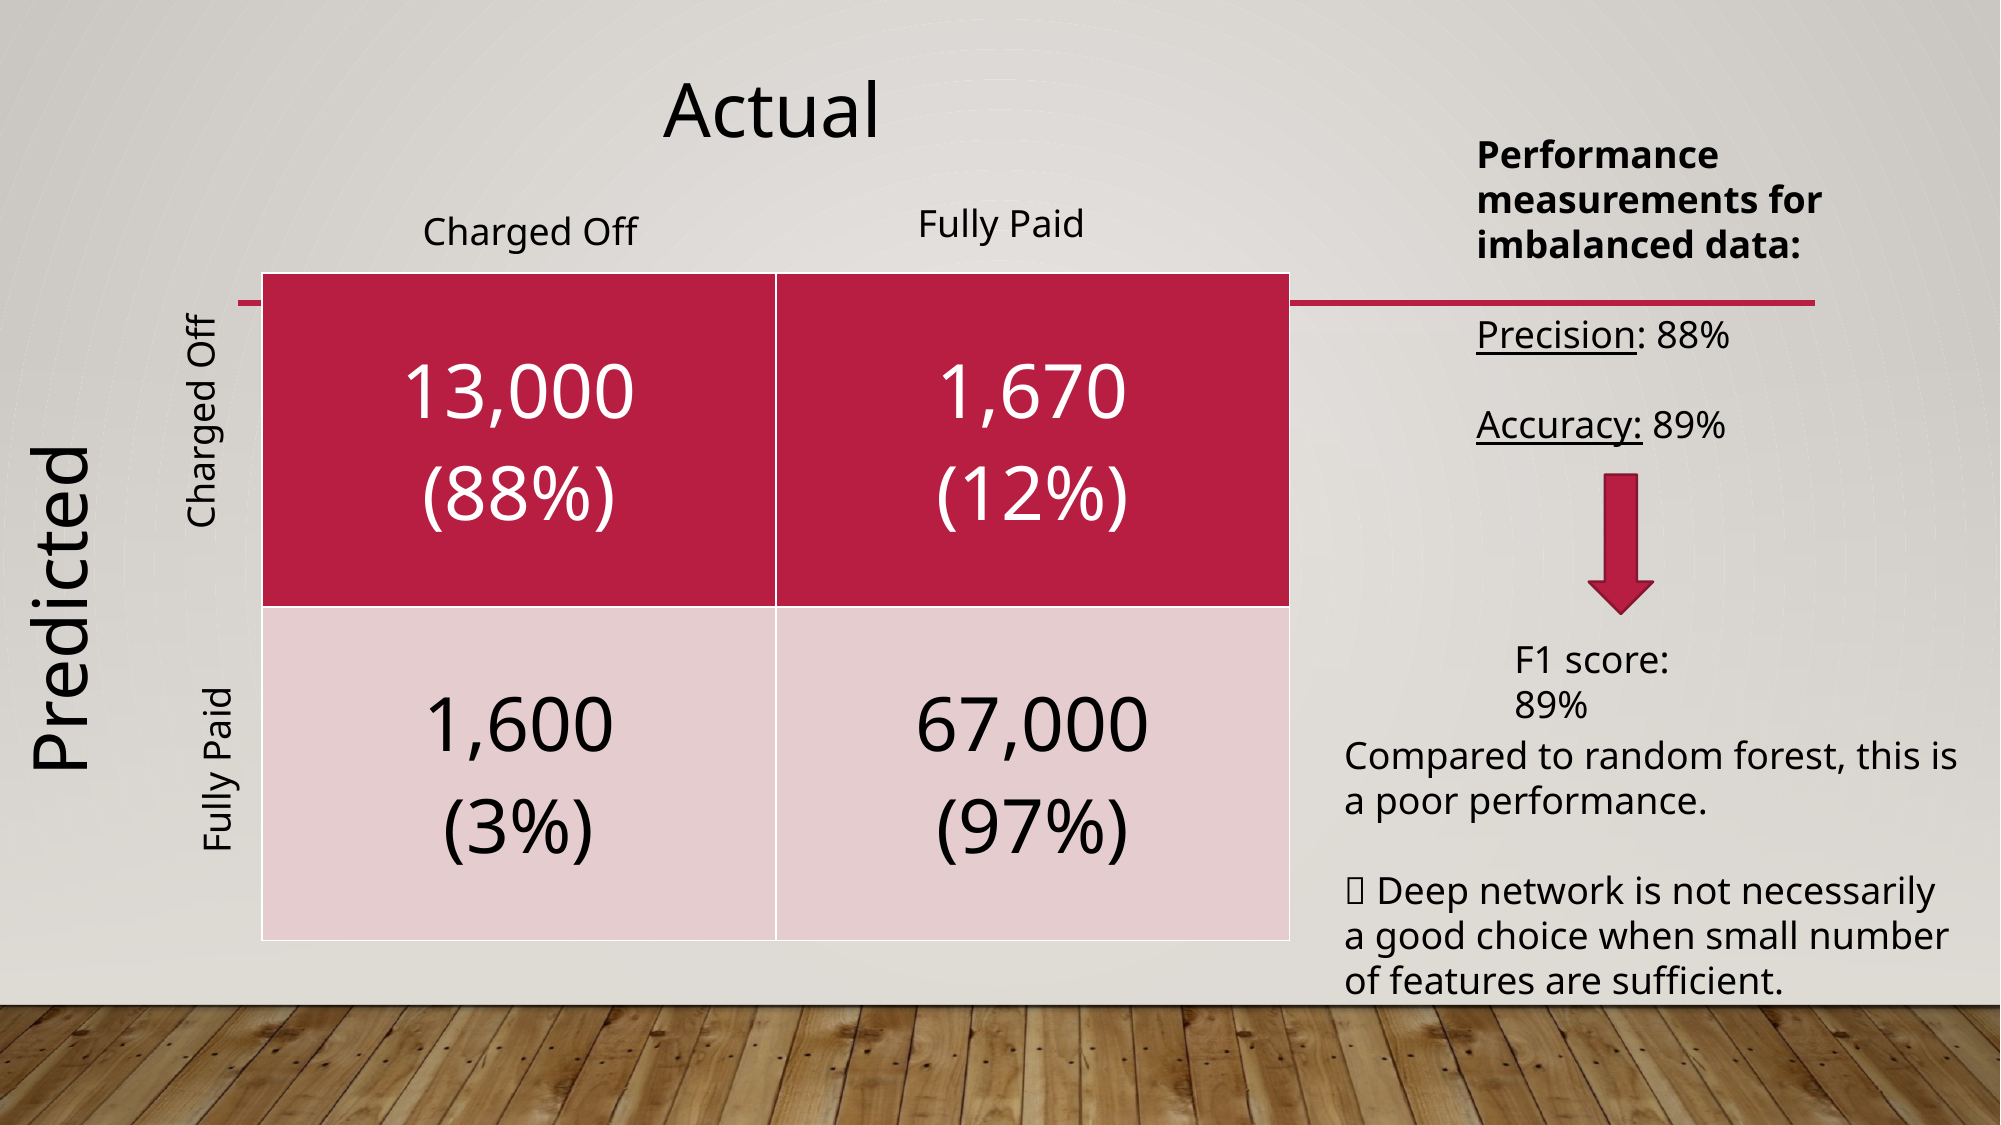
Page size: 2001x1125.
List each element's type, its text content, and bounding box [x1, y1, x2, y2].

text_box Actual [648, 55, 903, 160]
picture [0, 1005, 2000, 1125]
table_cell 67,000 (97%) [777, 608, 1289, 940]
text_box F1 score: 89% [1499, 628, 1757, 724]
text_box Predicted [4, 383, 110, 792]
table_cell 1,600 (3%) [263, 608, 775, 940]
text_box Performance measurements for imbalanced data: Precision: 88% Accuracy: 89% [1461, 123, 1845, 454]
text_box Compared to random forest, this is a poor performance.  Deep network is not necessarily a good choice when small number of features are sufficient. [1329, 724, 1977, 1010]
table_header 13,000 (88%) [263, 274, 775, 606]
table_header 1,670 (12%) [777, 274, 1289, 606]
text_box Fully Paid [185, 597, 246, 869]
text_box Charged Off [169, 273, 230, 545]
text_box [1587, 473, 1655, 615]
text_box Charged Off [408, 200, 679, 260]
text_box Fully Paid [902, 192, 1174, 253]
